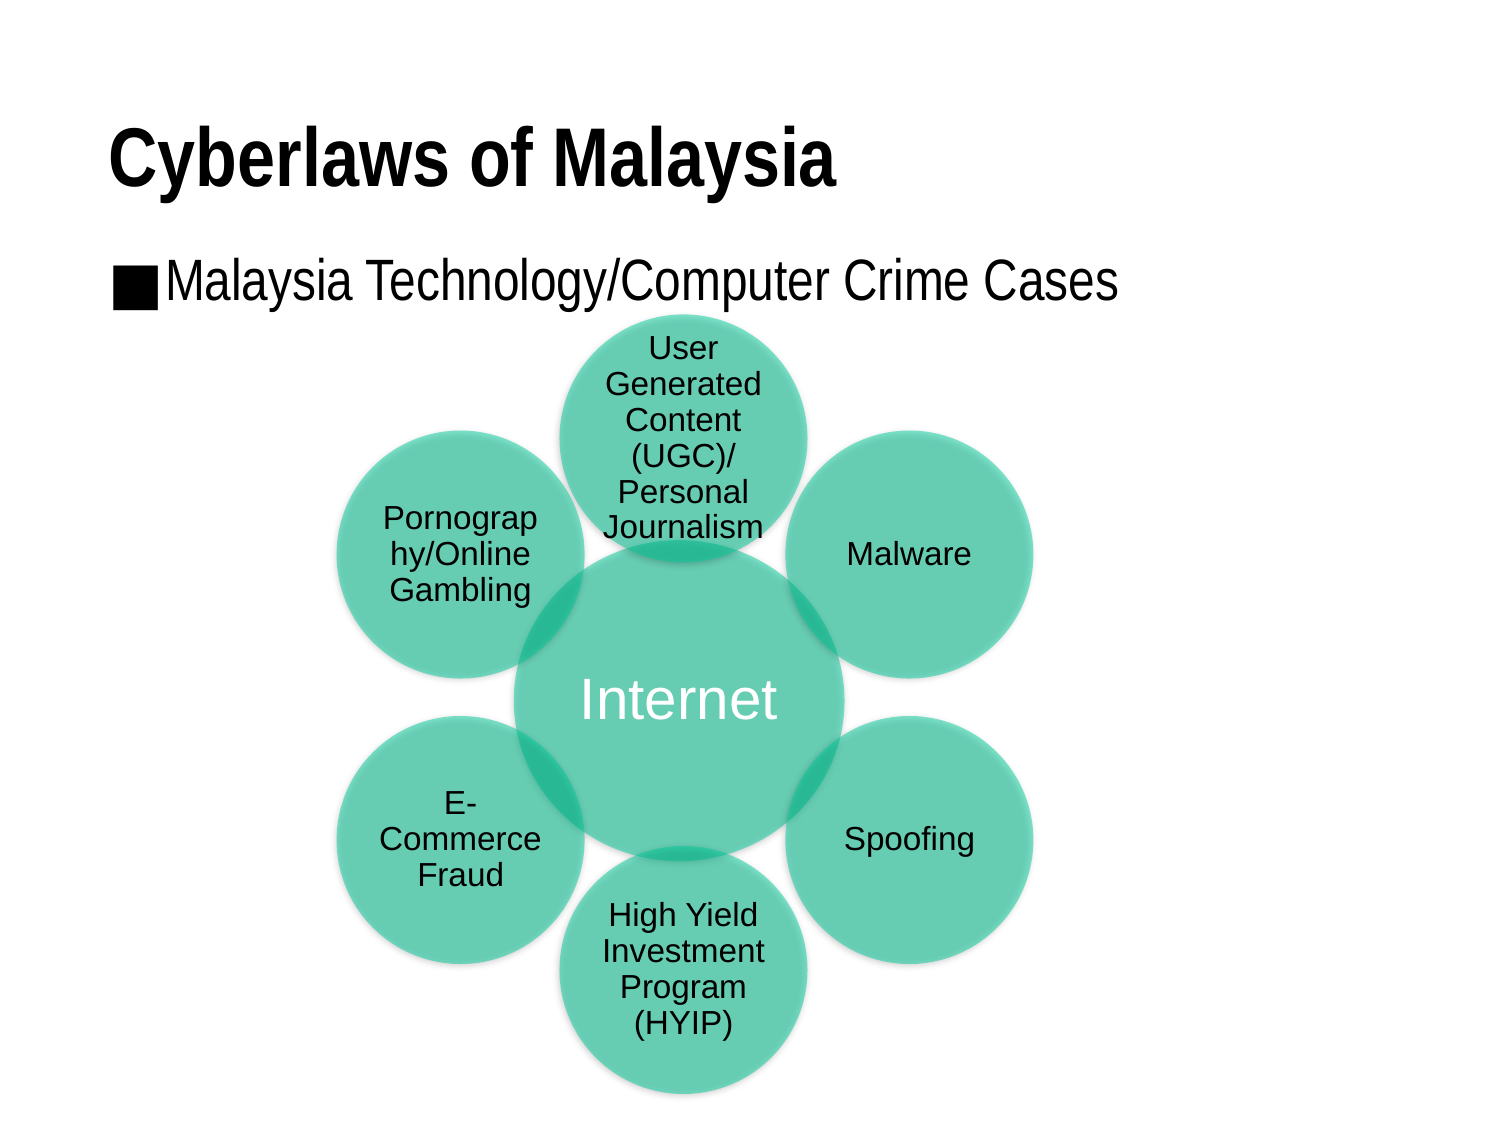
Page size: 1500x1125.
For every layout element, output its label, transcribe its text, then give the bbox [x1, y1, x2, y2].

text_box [336, 715, 585, 965]
title Cyberlaws of Malaysia [93, 11, 1413, 211]
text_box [785, 715, 1034, 965]
list Malaysia Technology/Computer Crime Cases [93, 234, 1413, 327]
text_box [559, 314, 808, 563]
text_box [513, 571, 845, 844]
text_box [559, 845, 808, 1095]
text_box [336, 430, 585, 679]
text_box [785, 430, 1034, 679]
